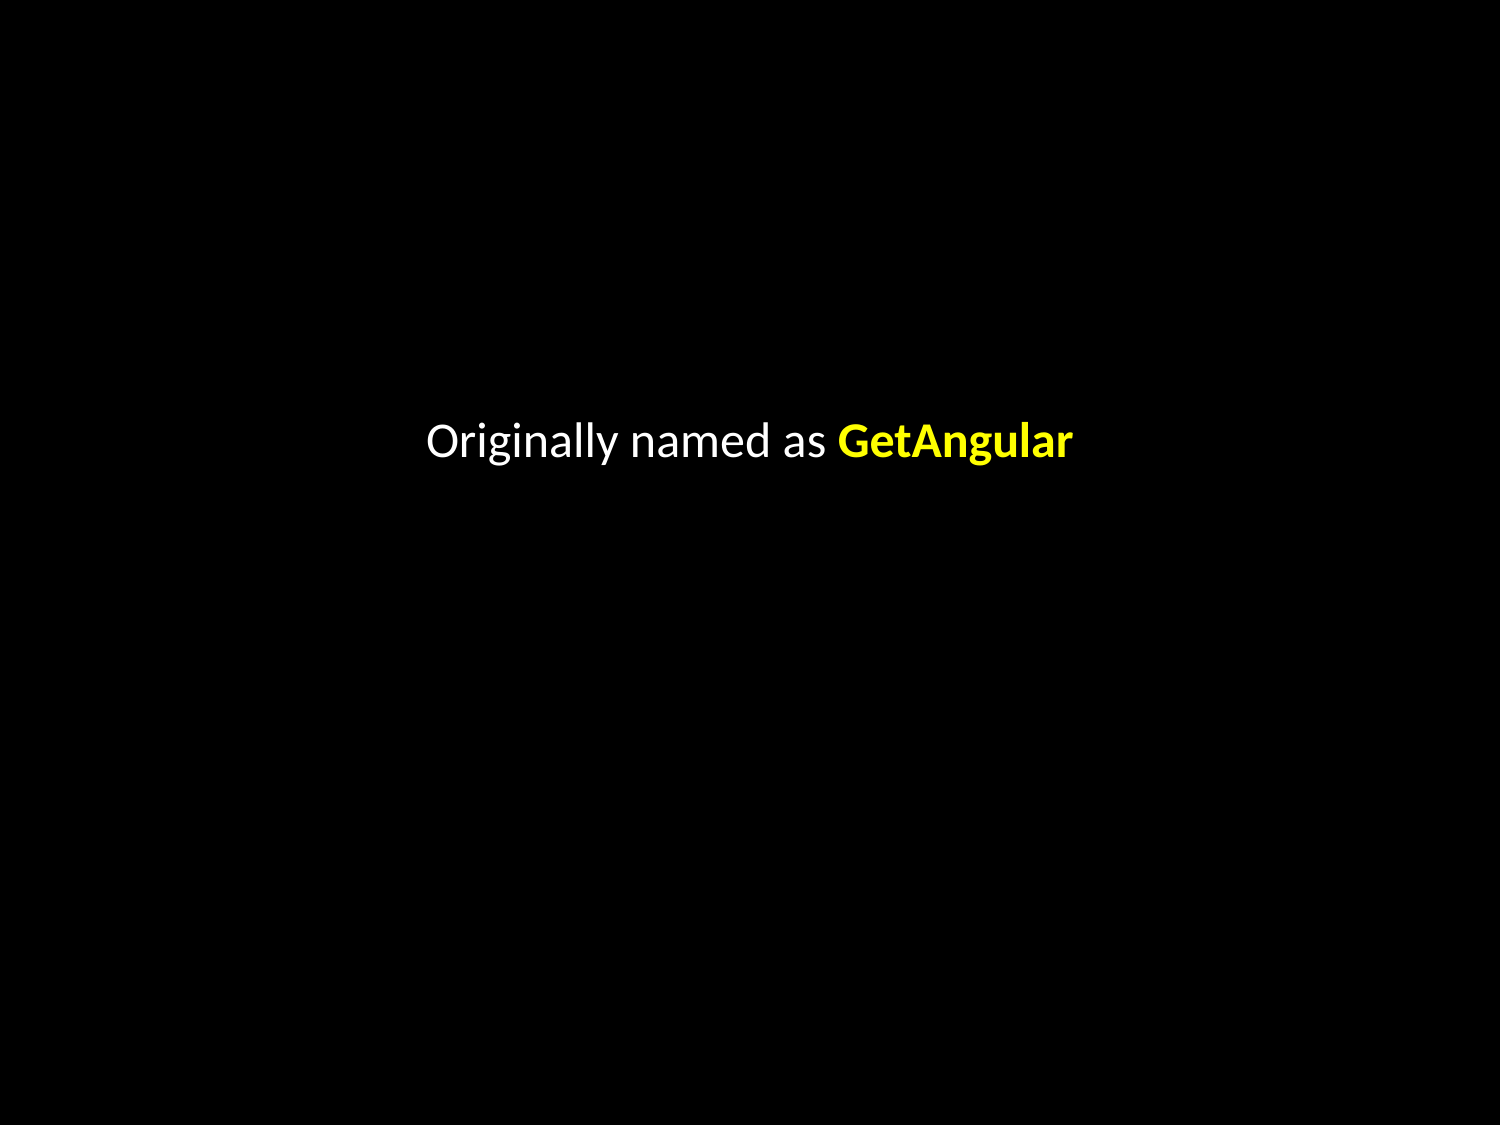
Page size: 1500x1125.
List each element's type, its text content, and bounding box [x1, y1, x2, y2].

list Originally named as GetAngular [75, 399, 1425, 577]
